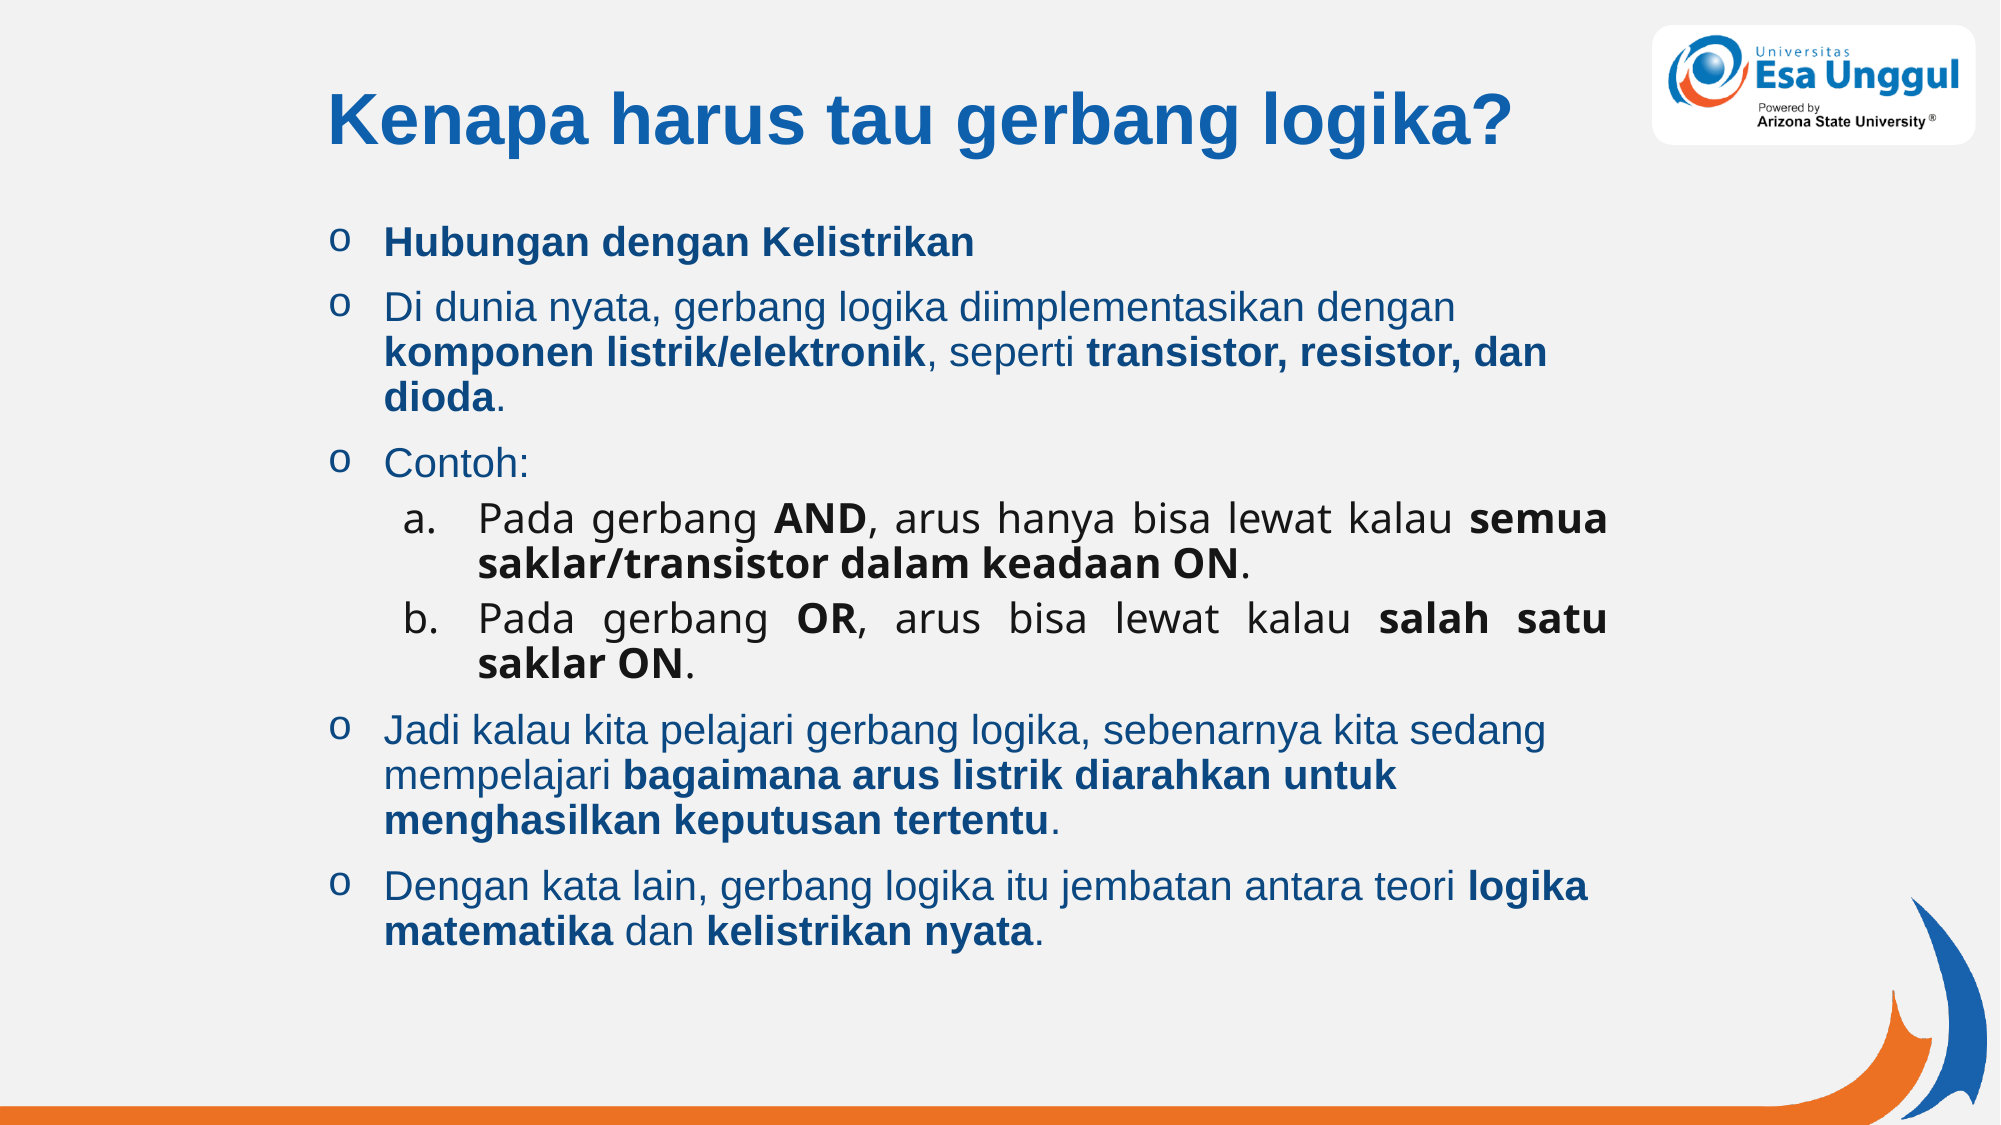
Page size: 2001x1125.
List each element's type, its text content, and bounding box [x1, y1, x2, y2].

list Hubungan dengan Kelistrikan Di dunia nyata, gerbang logika diimplementasikan dengan komponen listrik/elektronik, seperti transistor, resistor, dan dioda. Contoh: Pada gerbang AND, arus hanya bisa lewat kalau semua saklar/transistor dalam keadaan ON. Pada gerbang OR, arus bisa lewat kalau salah satu saklar ON. Jadi kalau kita pelajari gerbang logika, sebenarnya kita sedang mempelajari bagaimana arus listrik diarahkan untuk menghasilkan keputusan tertentu. Dengan kata lain, gerbang logika itu jembatan antara teori logika matematika dan kelistrikan nyata. [312, 228, 1624, 763]
picture [1660, 25, 1968, 139]
title Kenapa harus tau gerbang logika? [312, 75, 1663, 228]
picture [0, 897, 1987, 1125]
